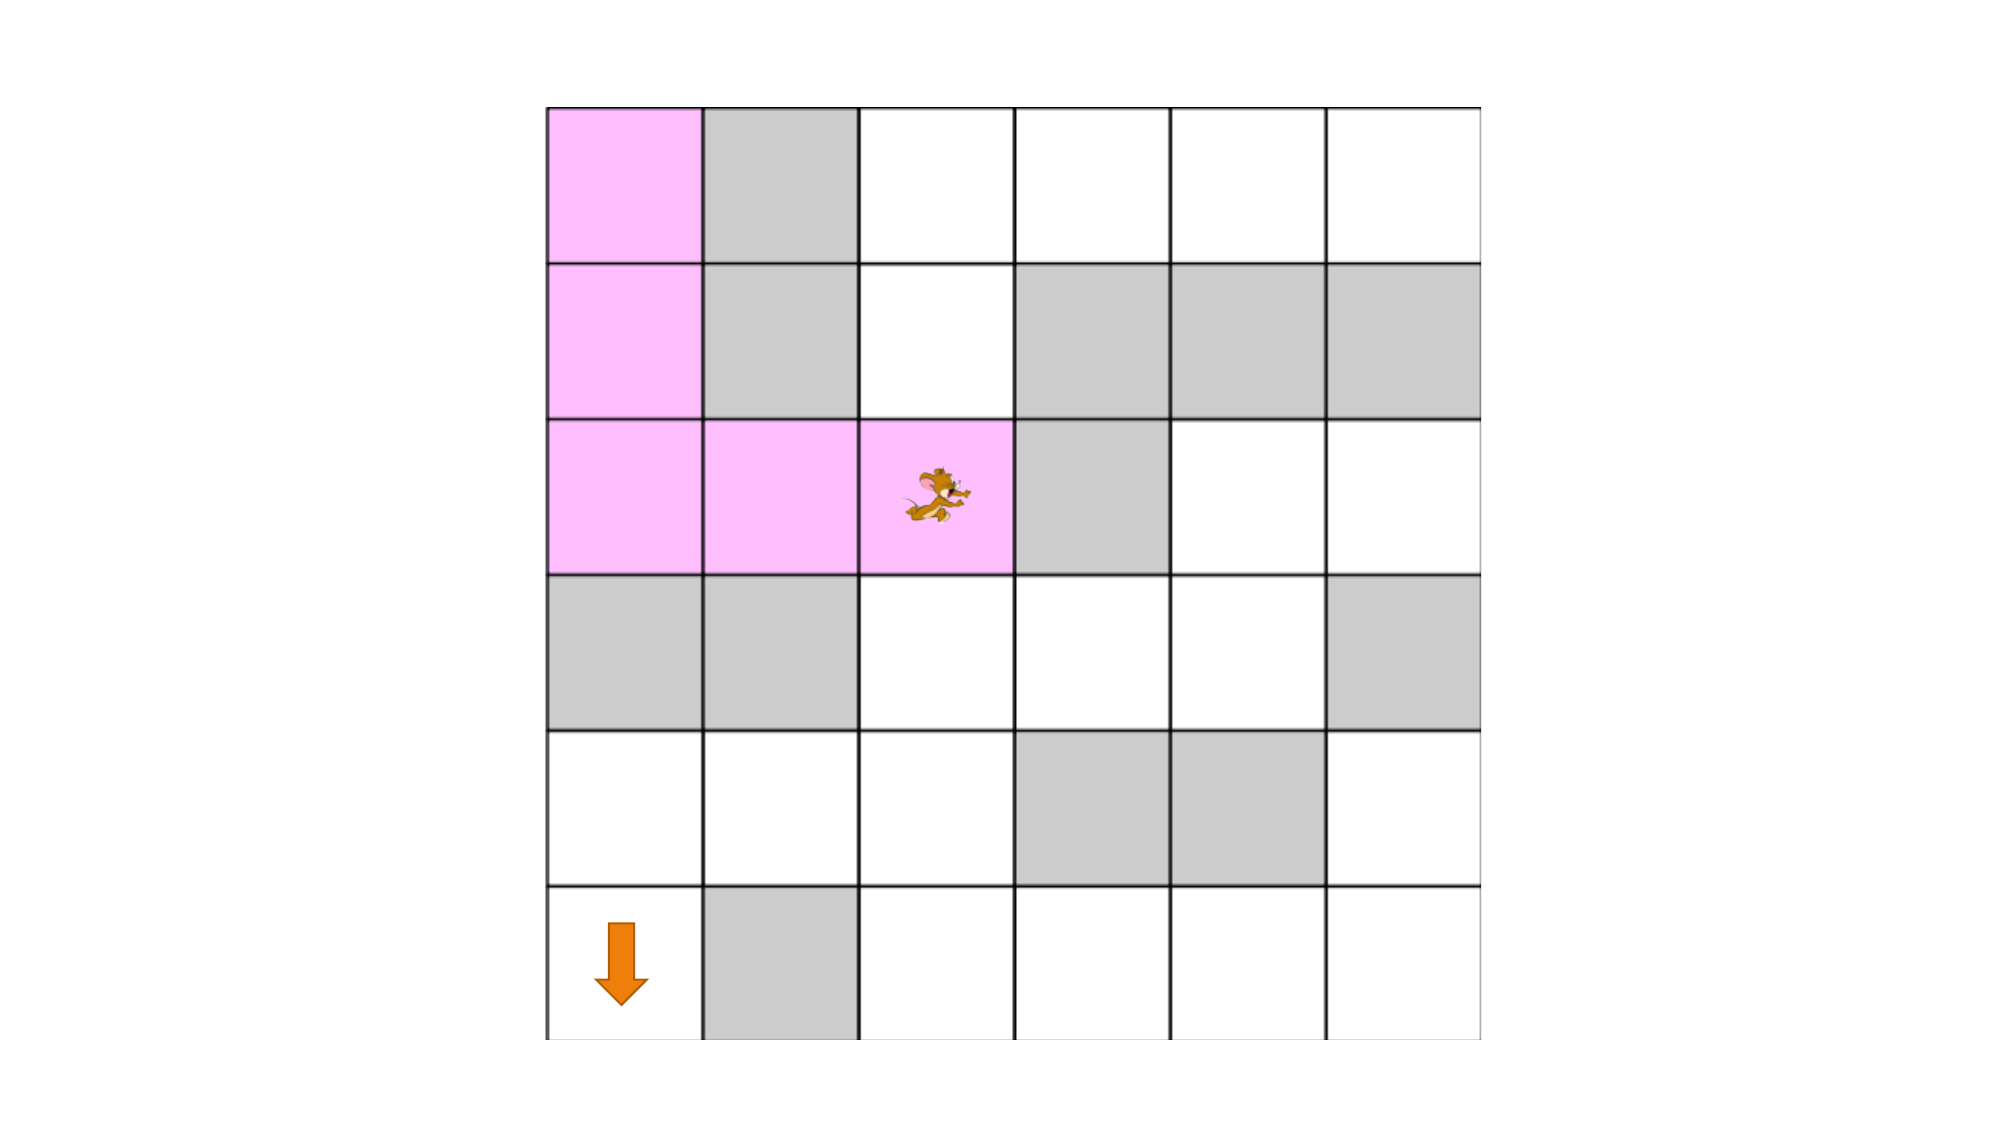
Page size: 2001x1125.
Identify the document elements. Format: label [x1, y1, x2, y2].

picture [544, 107, 1482, 1040]
